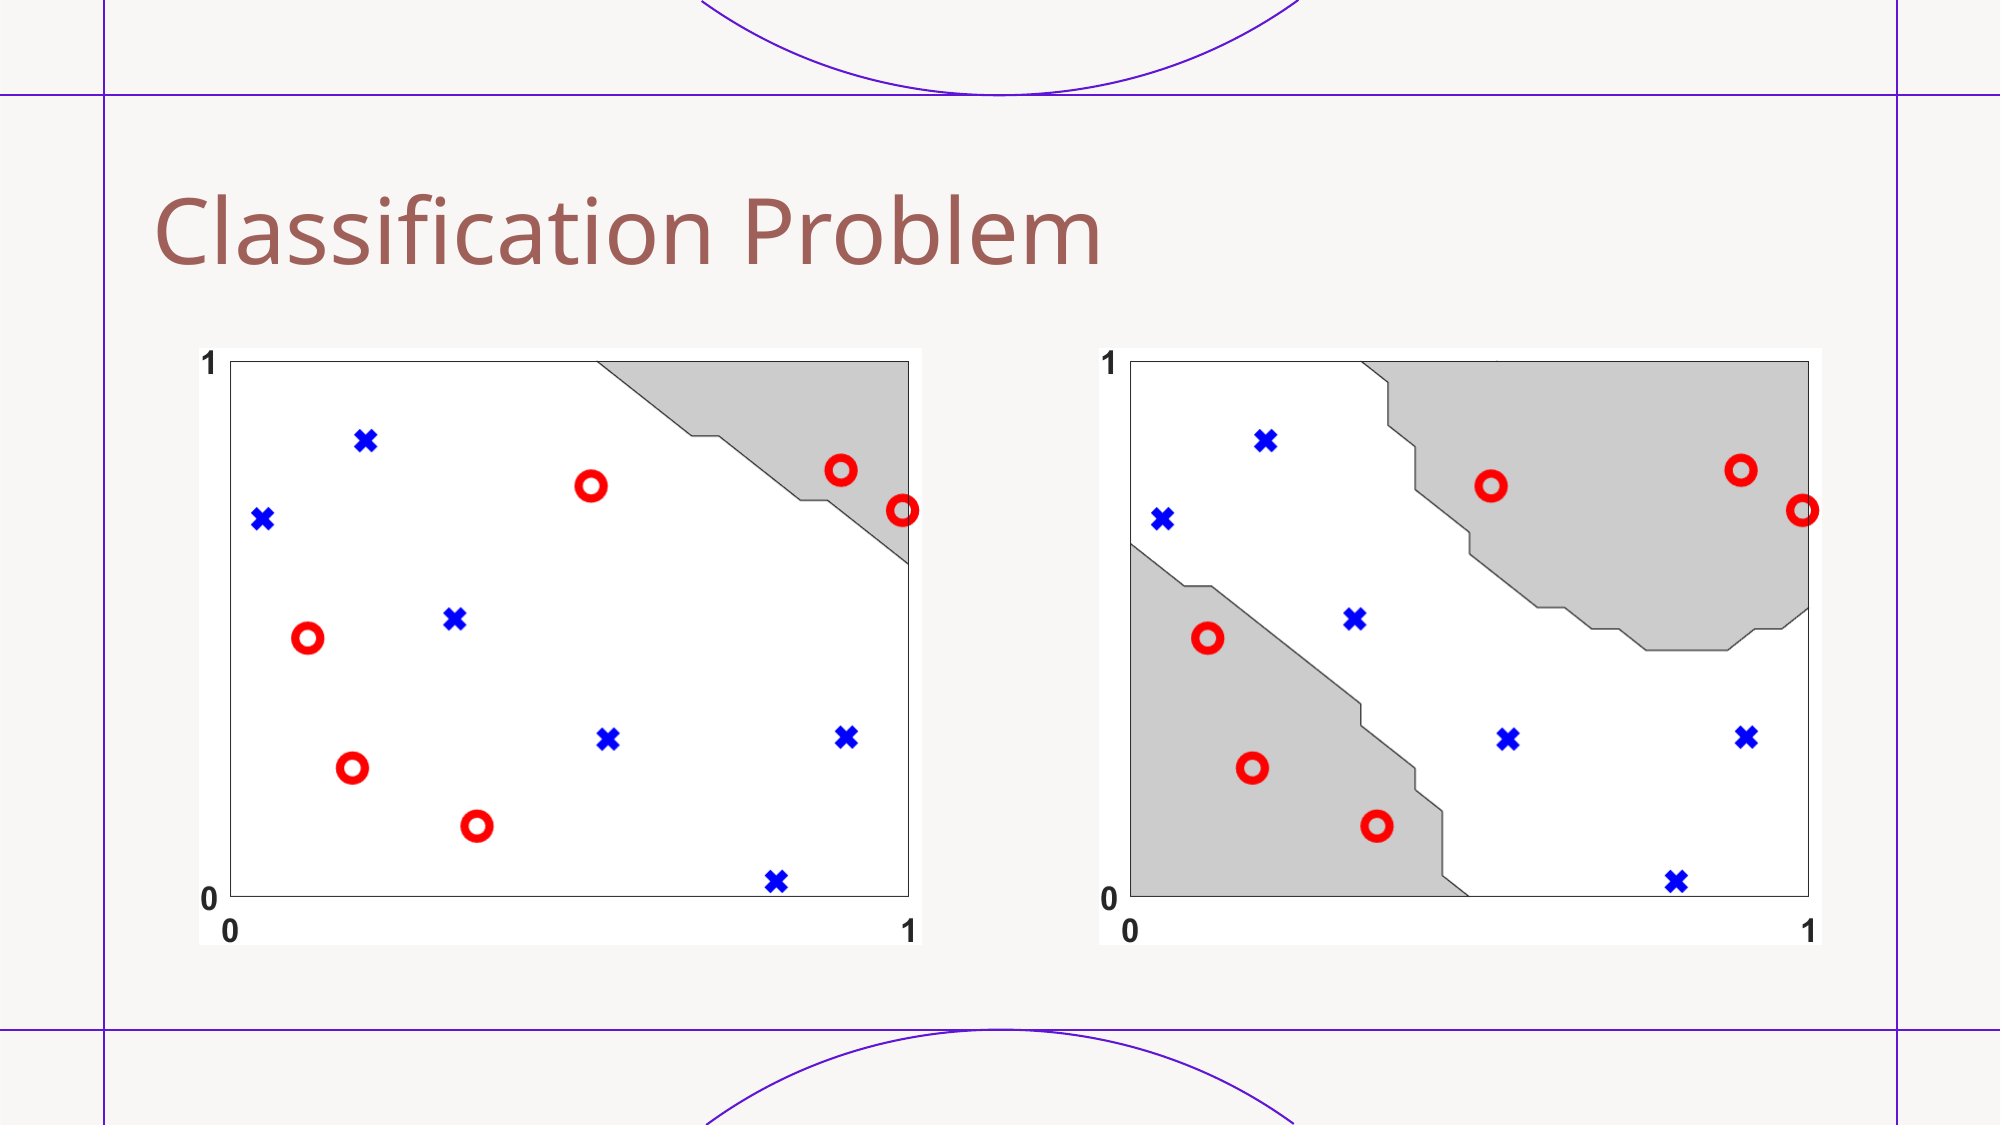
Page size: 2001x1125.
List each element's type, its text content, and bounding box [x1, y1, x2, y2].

picture [199, 348, 922, 945]
title Classification Problem [137, 119, 1863, 337]
picture [1099, 348, 1822, 945]
